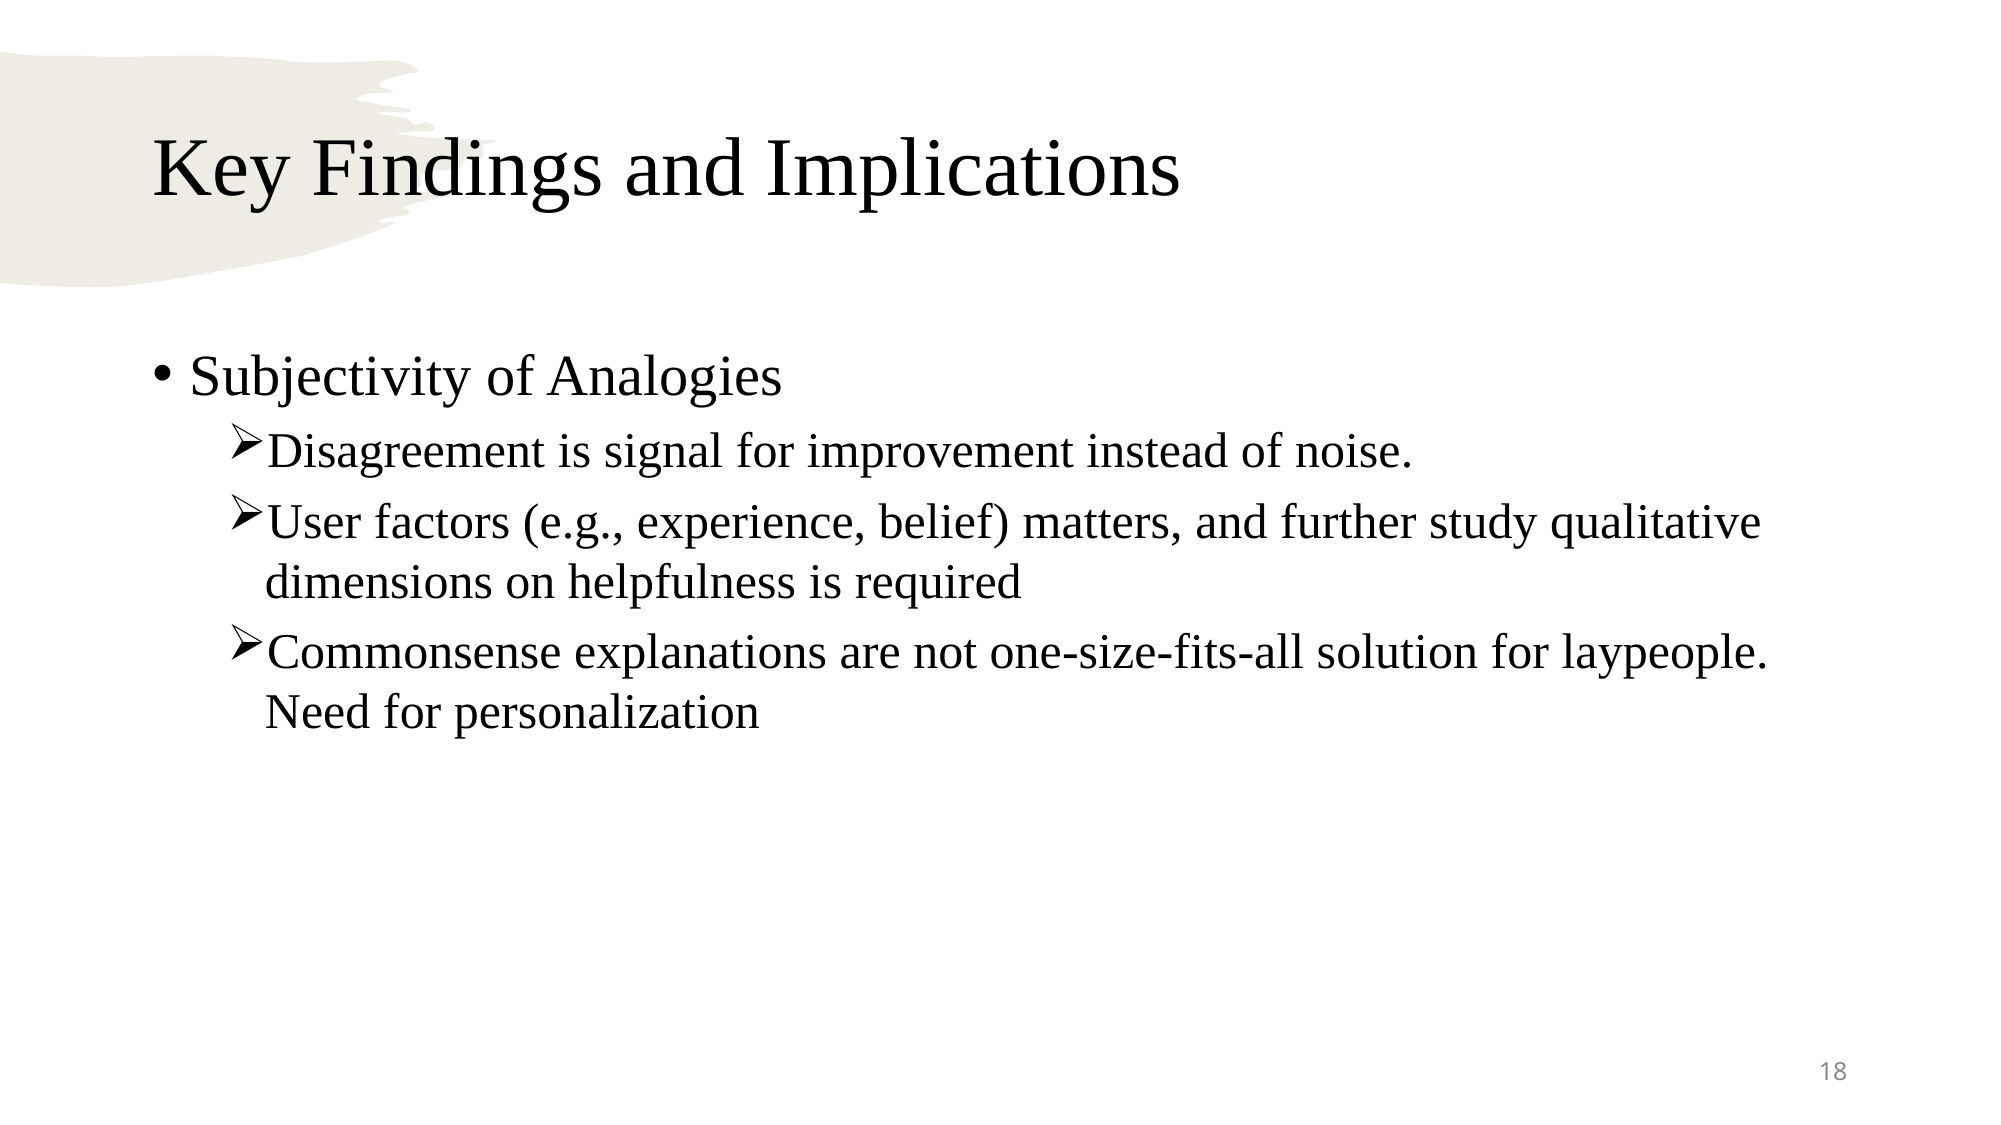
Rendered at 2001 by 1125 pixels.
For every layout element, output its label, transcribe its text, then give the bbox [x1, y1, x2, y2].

list Subjectivity of Analogies Disagreement is signal for improvement instead of noise. User factors (e.g., experience, belief) matters, and further study qualitative dimensions on helpfulness is required Commonsense explanations are not one-size-fits-all solution for laypeople. Need for personalization [137, 329, 1863, 1013]
slide_number 18 [1412, 1042, 1863, 1103]
title Key Findings and Implications [137, 59, 1863, 278]
